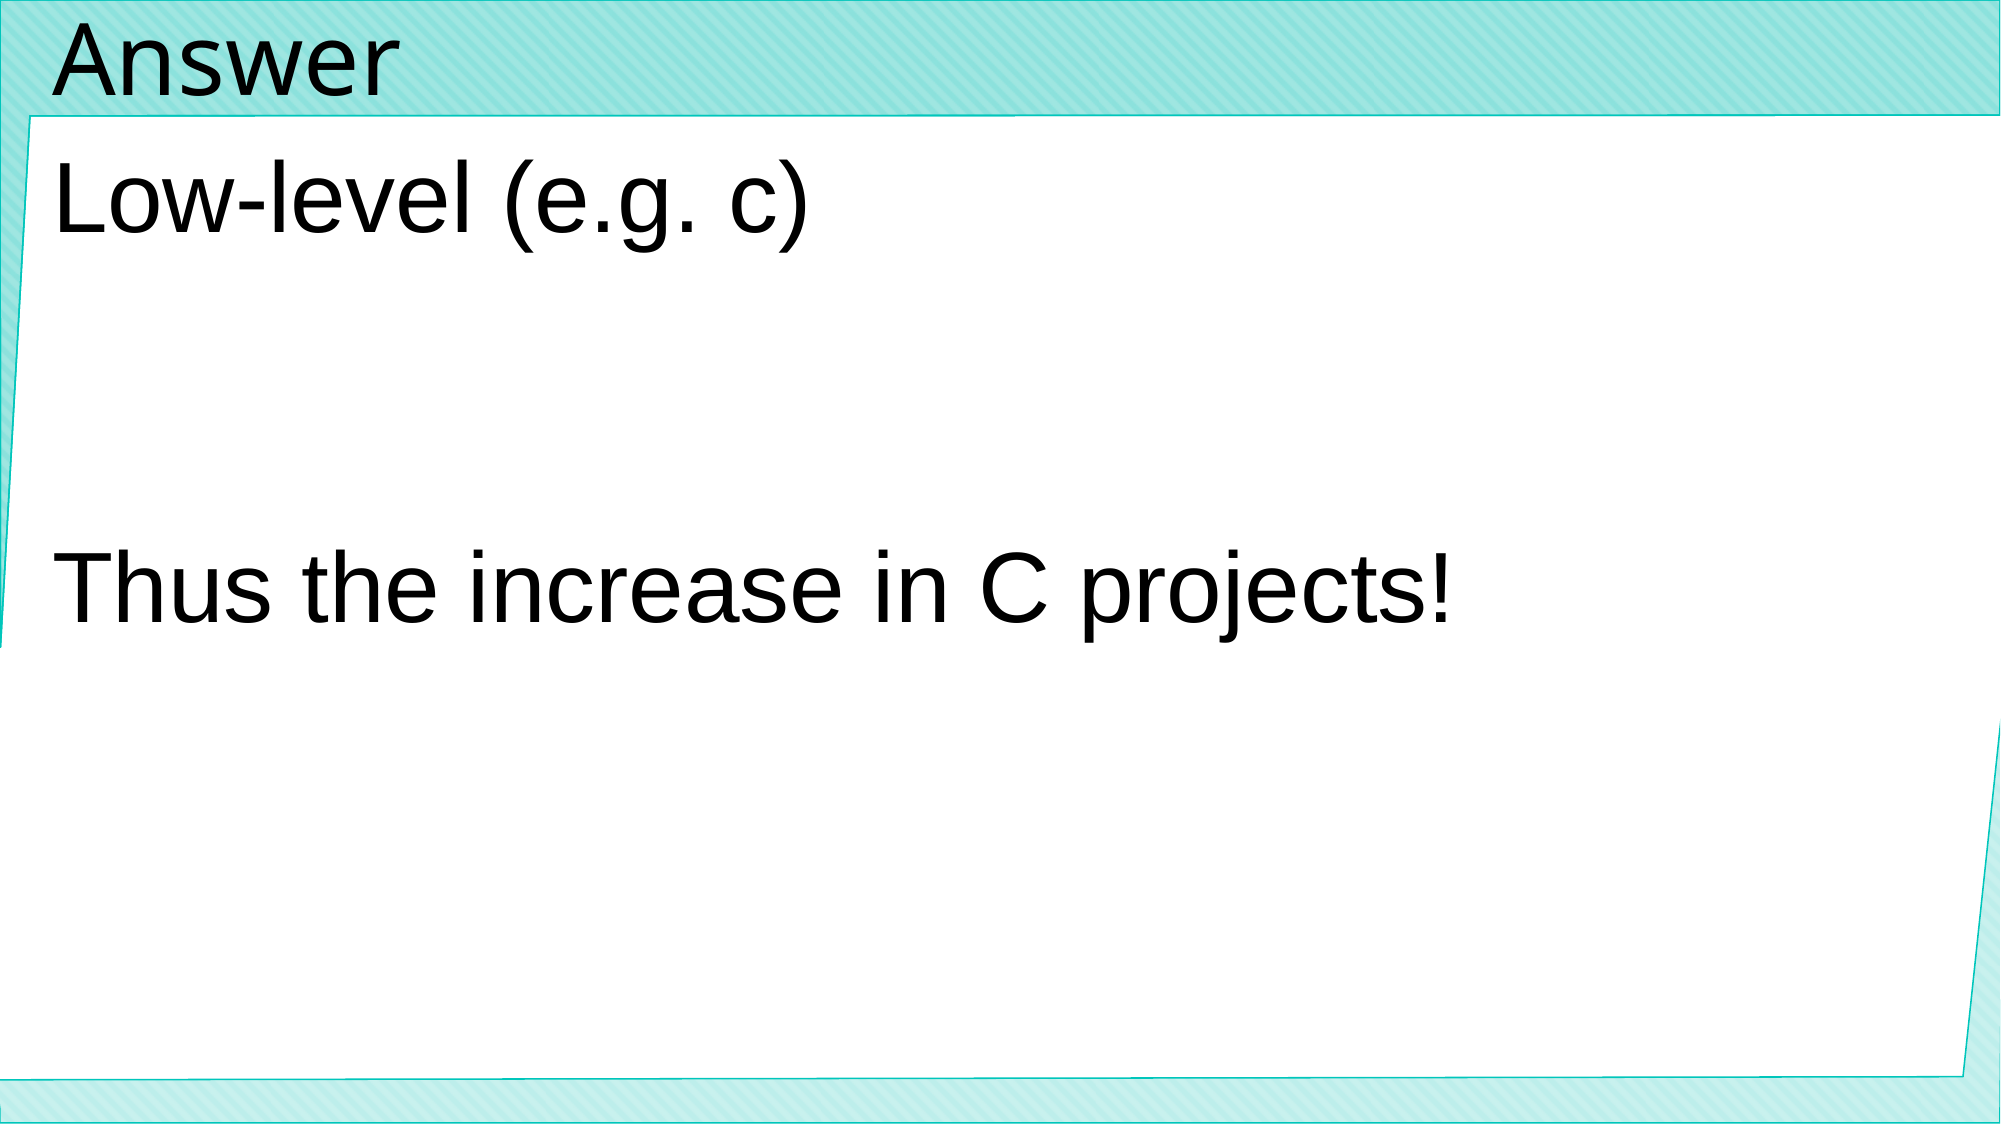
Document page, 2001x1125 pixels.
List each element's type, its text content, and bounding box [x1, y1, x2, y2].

title Answer [37, 6, 1939, 106]
list Low-level (e.g. c) Thus the increase in C projects! [37, 124, 1939, 1059]
